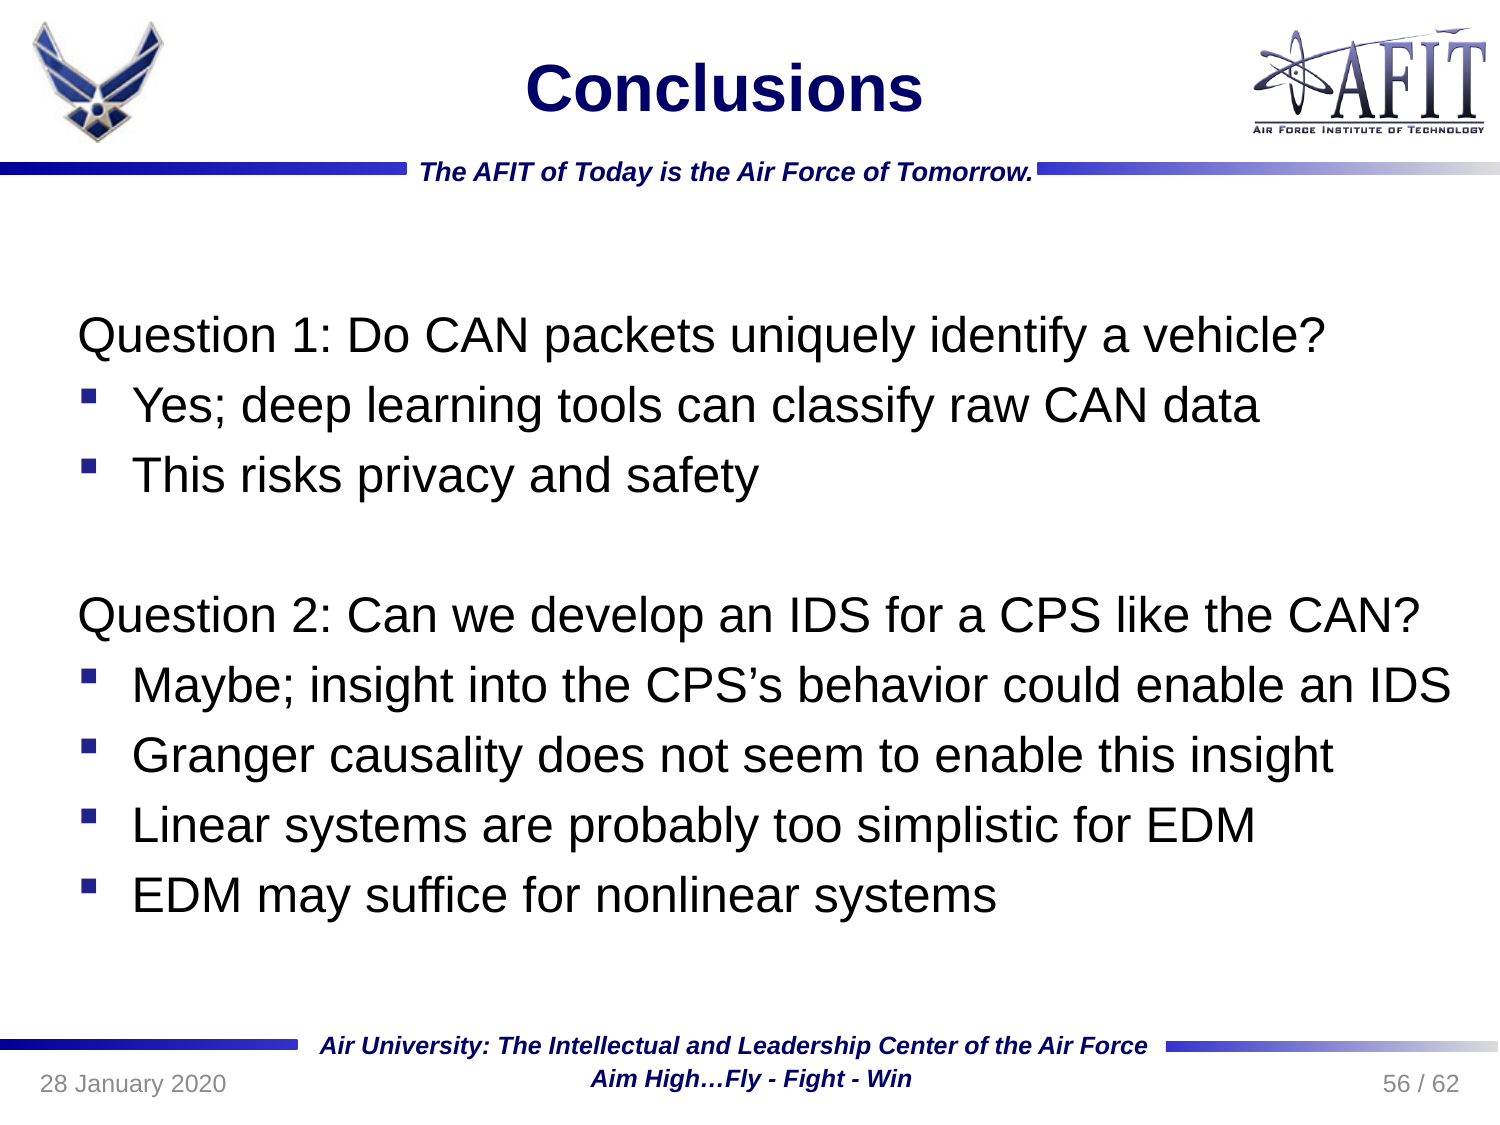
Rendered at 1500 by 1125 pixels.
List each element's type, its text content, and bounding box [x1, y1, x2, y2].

title Conclusions [87, 0, 1363, 169]
slide_number 56 / 62 [1125, 1052, 1475, 1113]
picture [32, 21, 87, 143]
list Question 1: Do CAN packets uniquely identify a vehicle? Yes; deep learning tools can classify raw CAN data This risks privacy and safety Question 2: Can we develop an IDS for a CPS like the CAN? Maybe; insight into the CPS’s behavior could enable an IDS Granger causality does not seem to enable this insight Linear systems are probably too simplistic for EDM EDM may suffice for nonlinear systems [62, 212, 1475, 1013]
